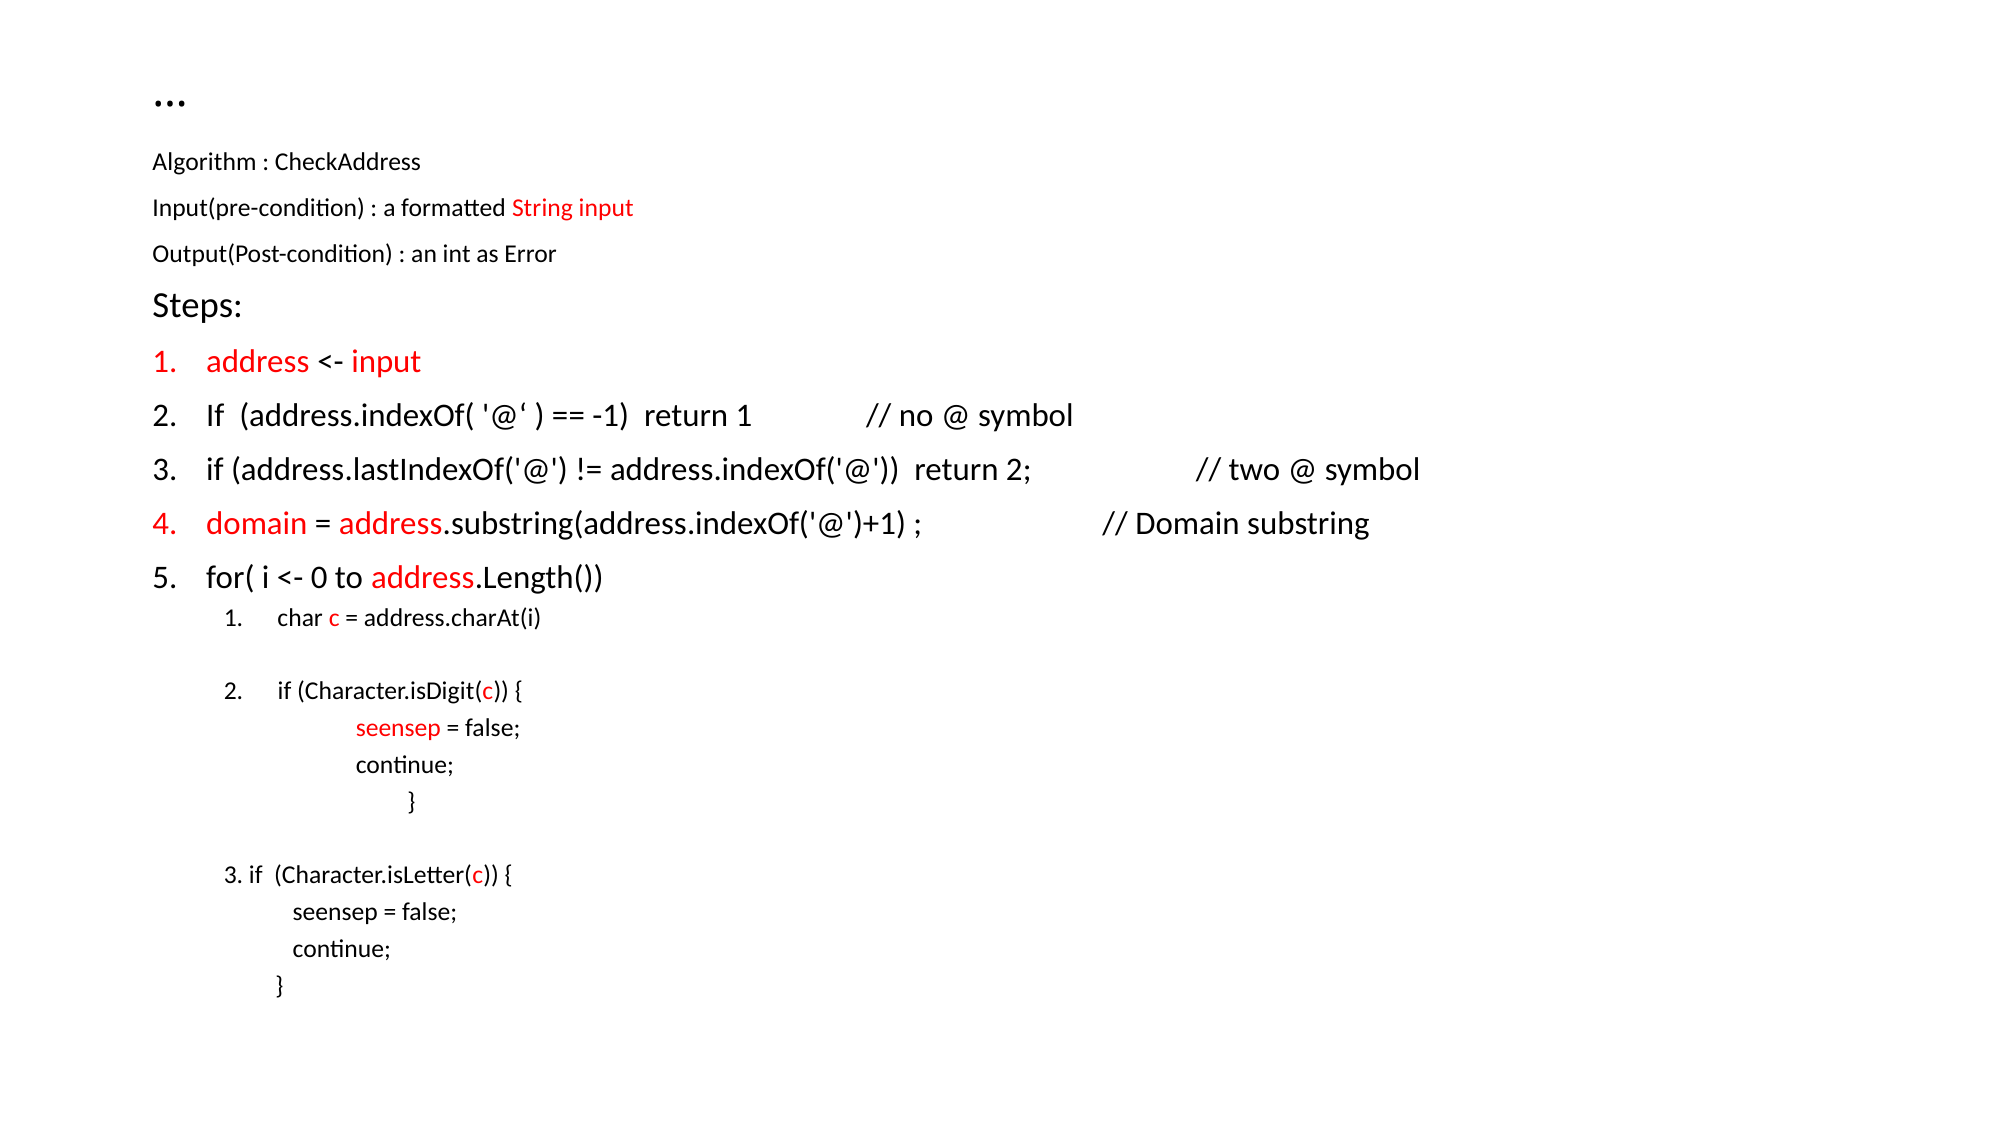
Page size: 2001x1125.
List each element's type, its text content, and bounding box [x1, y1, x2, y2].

title … [137, 59, 1863, 124]
list Algorithm : CheckAddress Input(pre-condition) : a formatted String input Output(Post-condition) : an int as Error Steps: address <- input If (address.indexOf( '@‘ ) == -1) return 1 // no @ symbol if (address.lastIndexOf('@') != address.indexOf('@')) return 2; // two @ symbol domain = address.substring(address.indexOf('@')+1) ; // Domain substring for( i <- 0 to address.Length()) char c = address.charAt(i) 2. if (Character.isDigit(c)) { seensep = false; continue; } 3. if (Character.isLetter(c)) { seensep = false; continue; } [137, 140, 1863, 1014]
